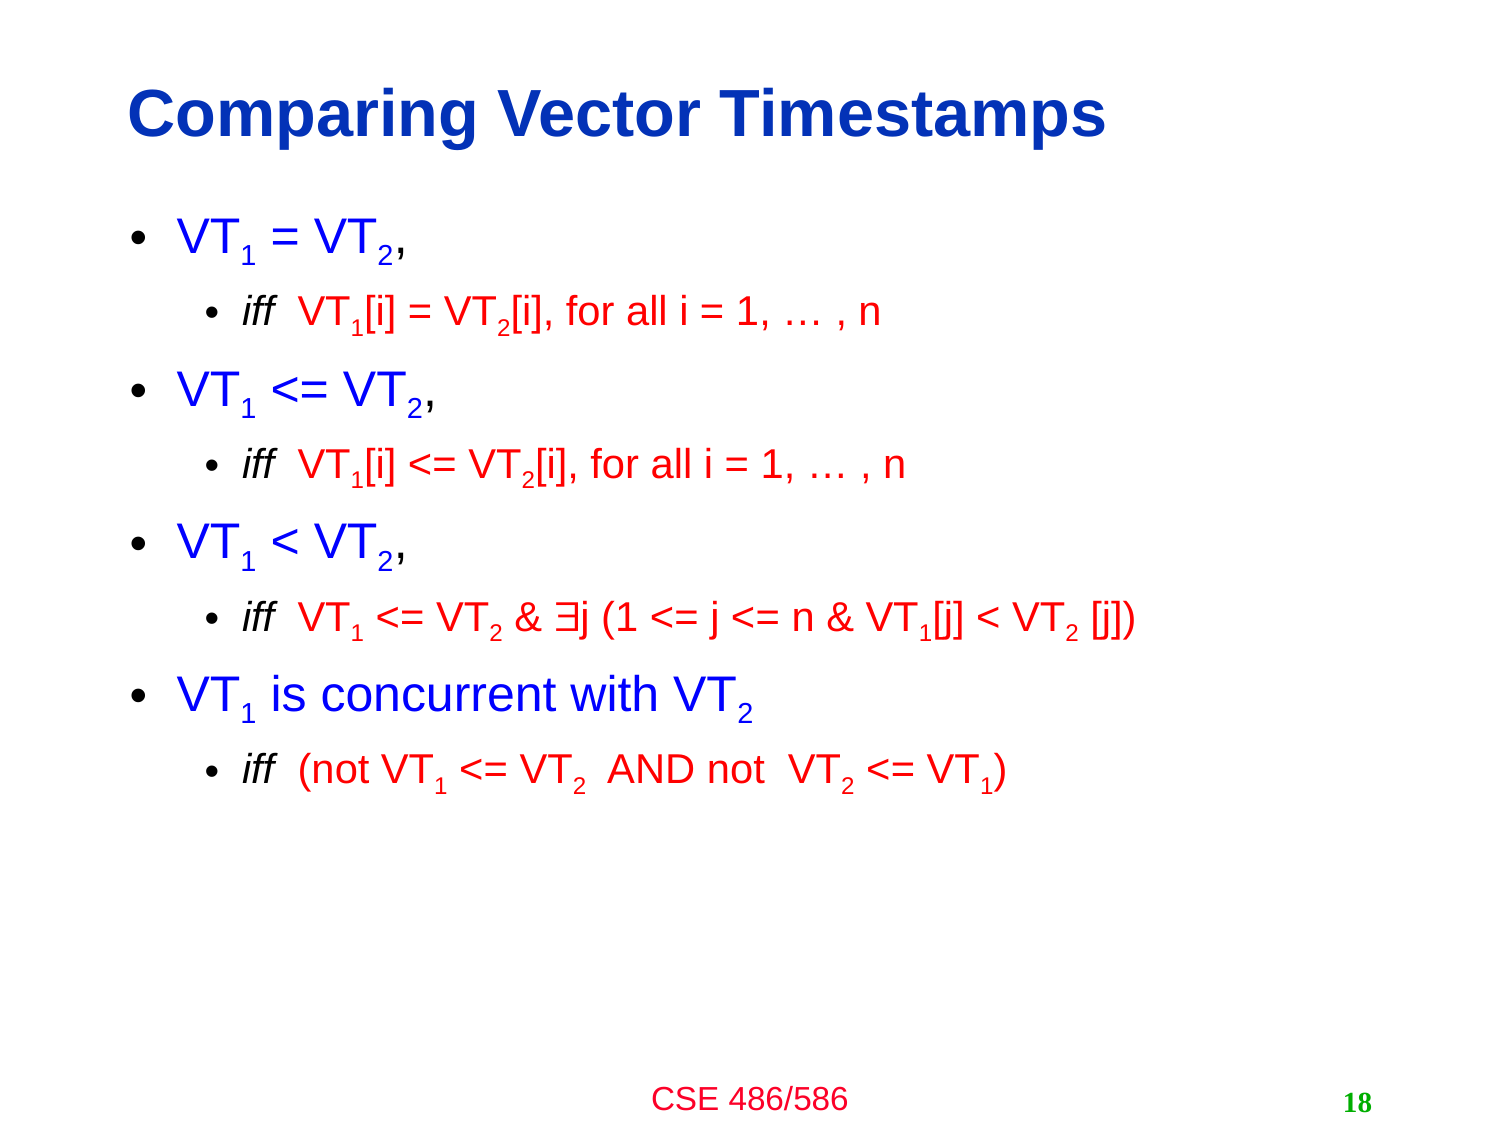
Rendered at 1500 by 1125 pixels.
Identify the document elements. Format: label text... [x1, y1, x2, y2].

title Comparing Vector Timestamps [112, 53, 1310, 176]
slide_number 18 [1074, 1076, 1388, 1125]
list VT1 = VT2, iff VT1[i] = VT2[i], for all i = 1, … , n VT1 <= VT2, iff VT1[i] <= VT2[i], for all i = 1, … , n VT1 < VT2, iff VT1 <= VT2 &  j (1 <= j <= n & VT1[j] < VT2 [j]) VT1 is concurrent with VT2 iff (not VT1 <= VT2 AND not VT2 <= VT1) [114, 195, 1376, 1005]
